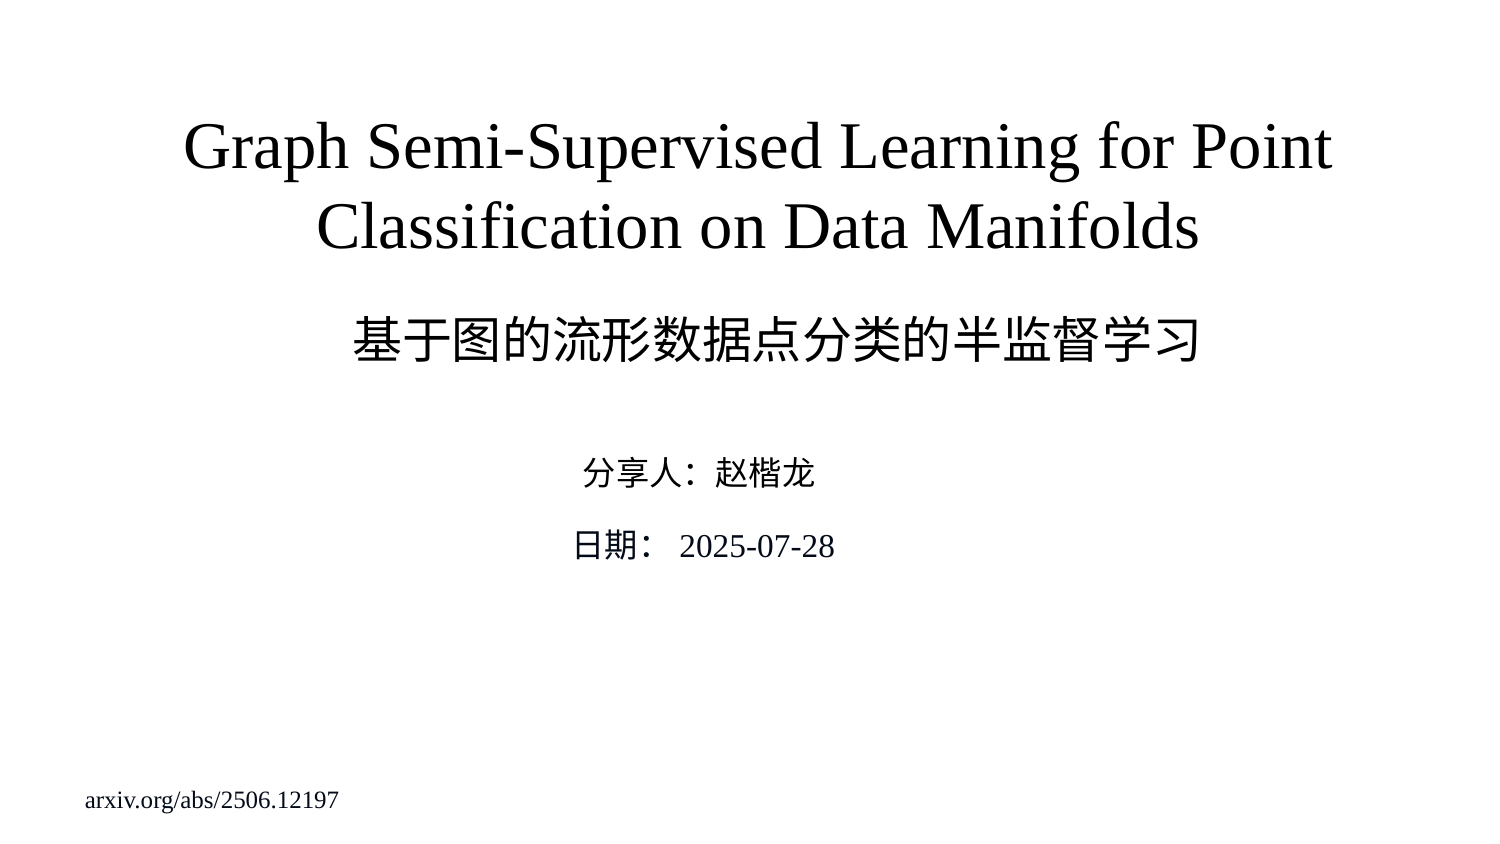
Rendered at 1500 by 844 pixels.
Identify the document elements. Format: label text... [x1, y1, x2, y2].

text_box 分享人：赵楷龙 [552, 442, 846, 503]
text_box 基于图的流形数据点分类的半监督学习 [247, 293, 1307, 384]
text_box arxiv.org/abs/2506.12197 [70, 783, 538, 844]
text_box Graph Semi-Supervised Learning for Point Classification on Data Manifolds [104, 106, 1414, 257]
text_box 日期：2025-07-28 [556, 514, 892, 574]
